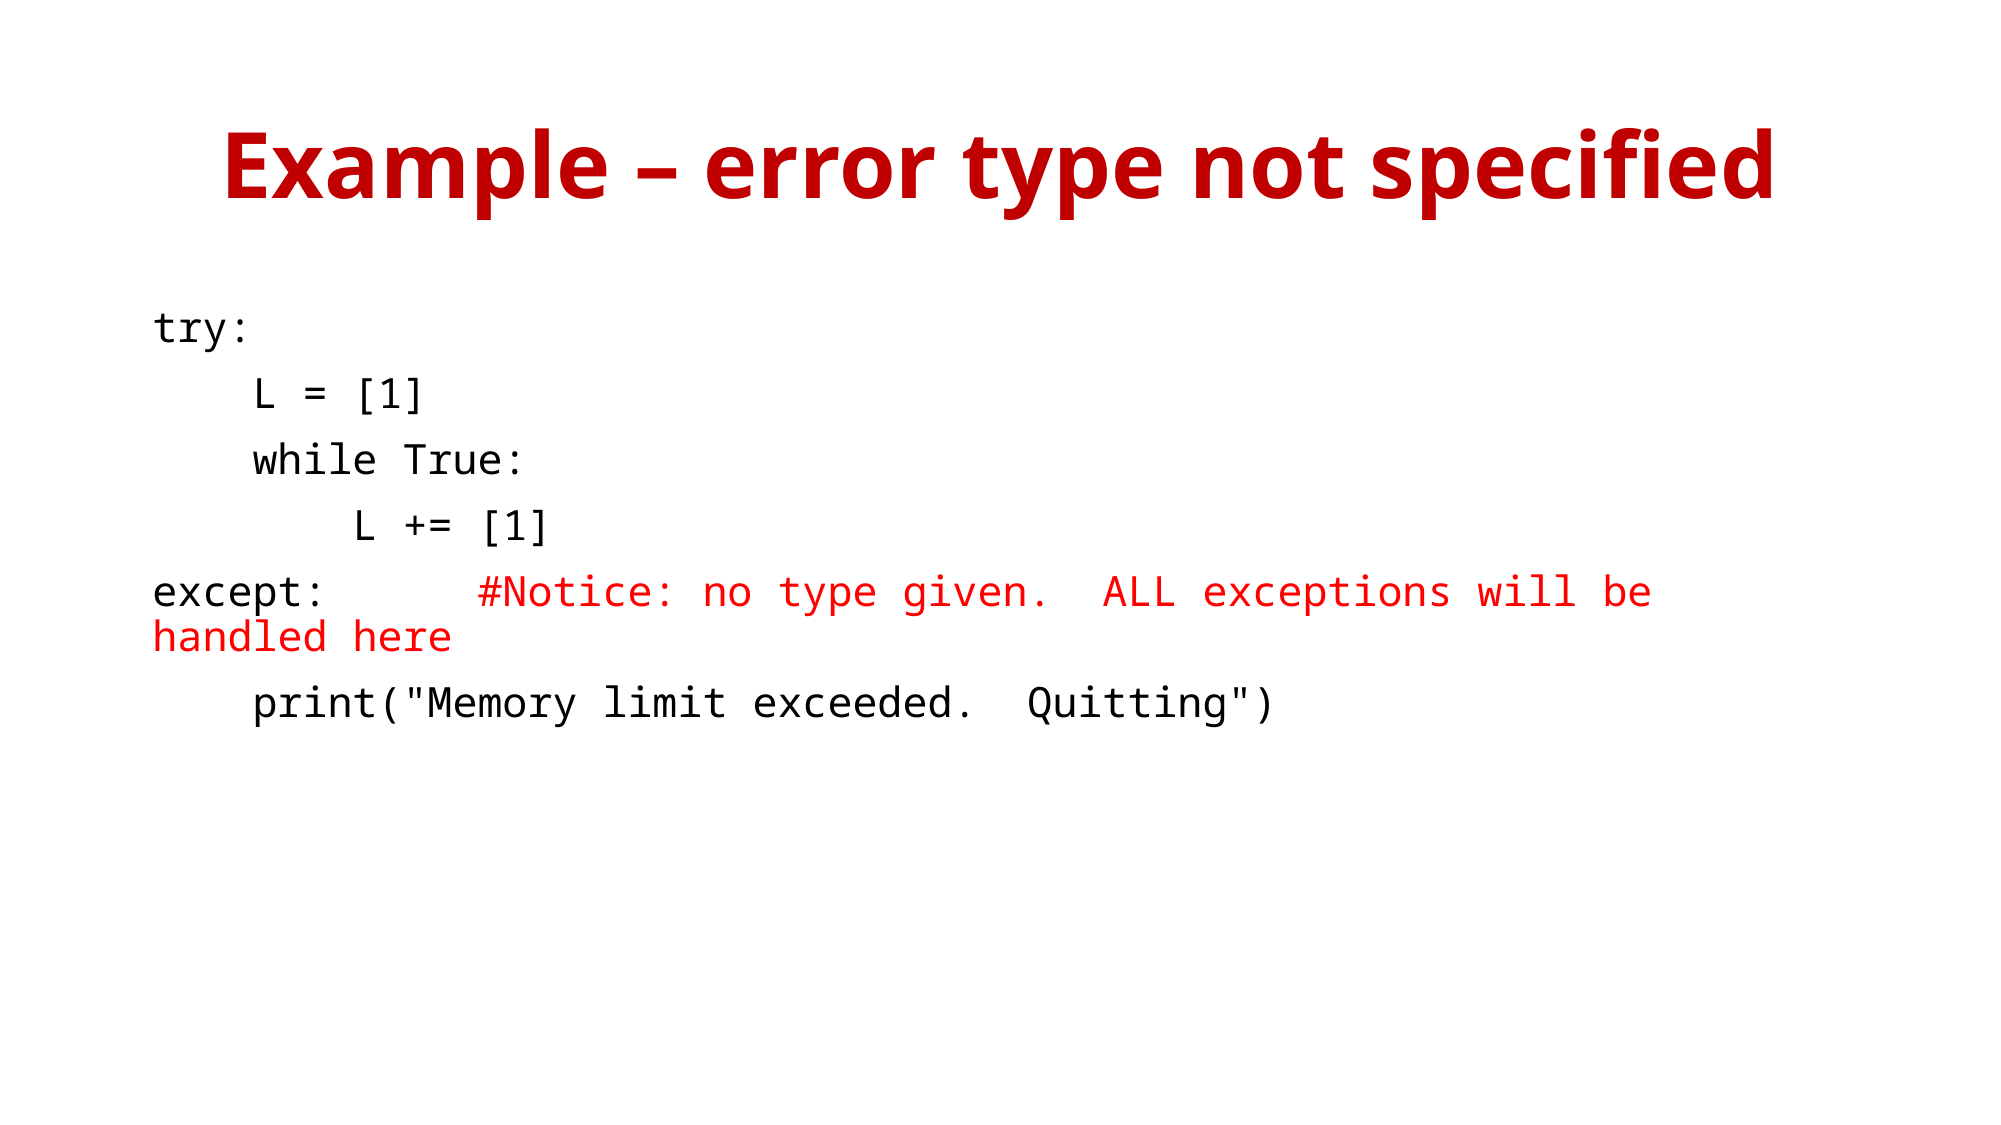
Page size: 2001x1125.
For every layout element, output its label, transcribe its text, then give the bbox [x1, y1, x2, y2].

list try: L = [1] while True: L += [1] except: #Notice: no type given. ALL exceptions will be handled here print("Memory limit exceeded. Quitting") [137, 299, 1863, 1014]
title Example – error type not specified [137, 59, 1863, 278]
